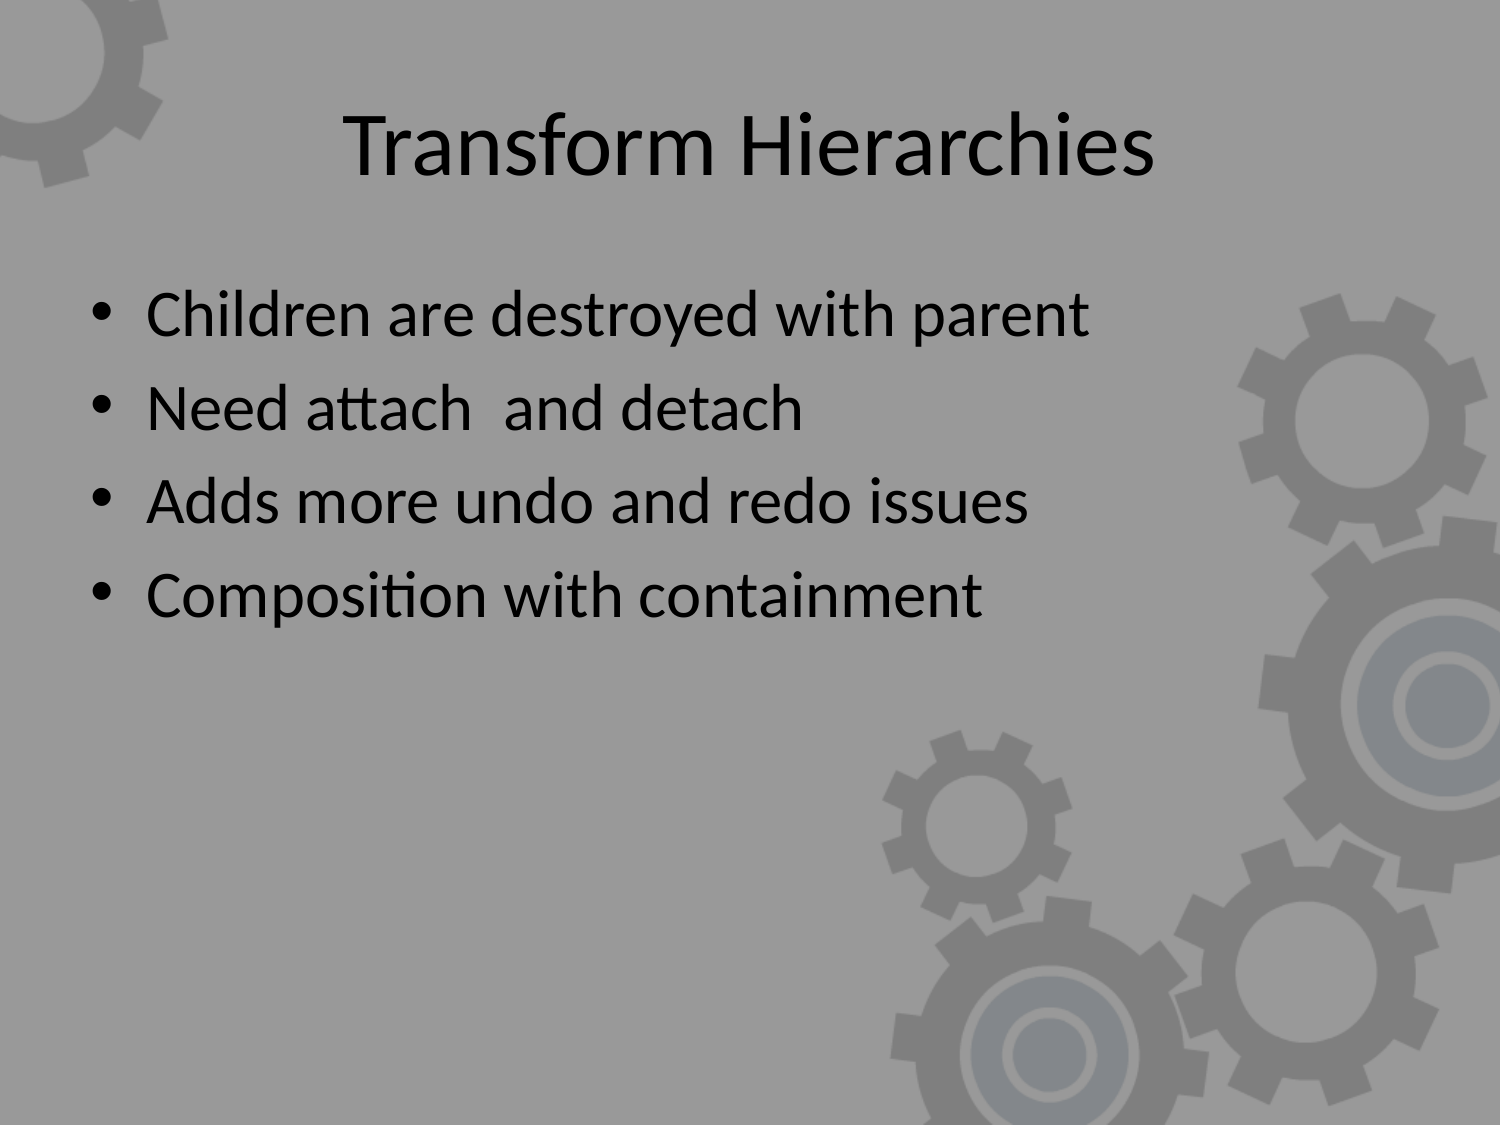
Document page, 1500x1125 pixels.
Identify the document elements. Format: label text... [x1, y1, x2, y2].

list Children are destroyed with parent Need attach and detach Adds more undo and redo issues Composition with containment [75, 262, 1425, 1005]
title Transform Hierarchies [75, 45, 1425, 233]
picture [0, 0, 1500, 1125]
